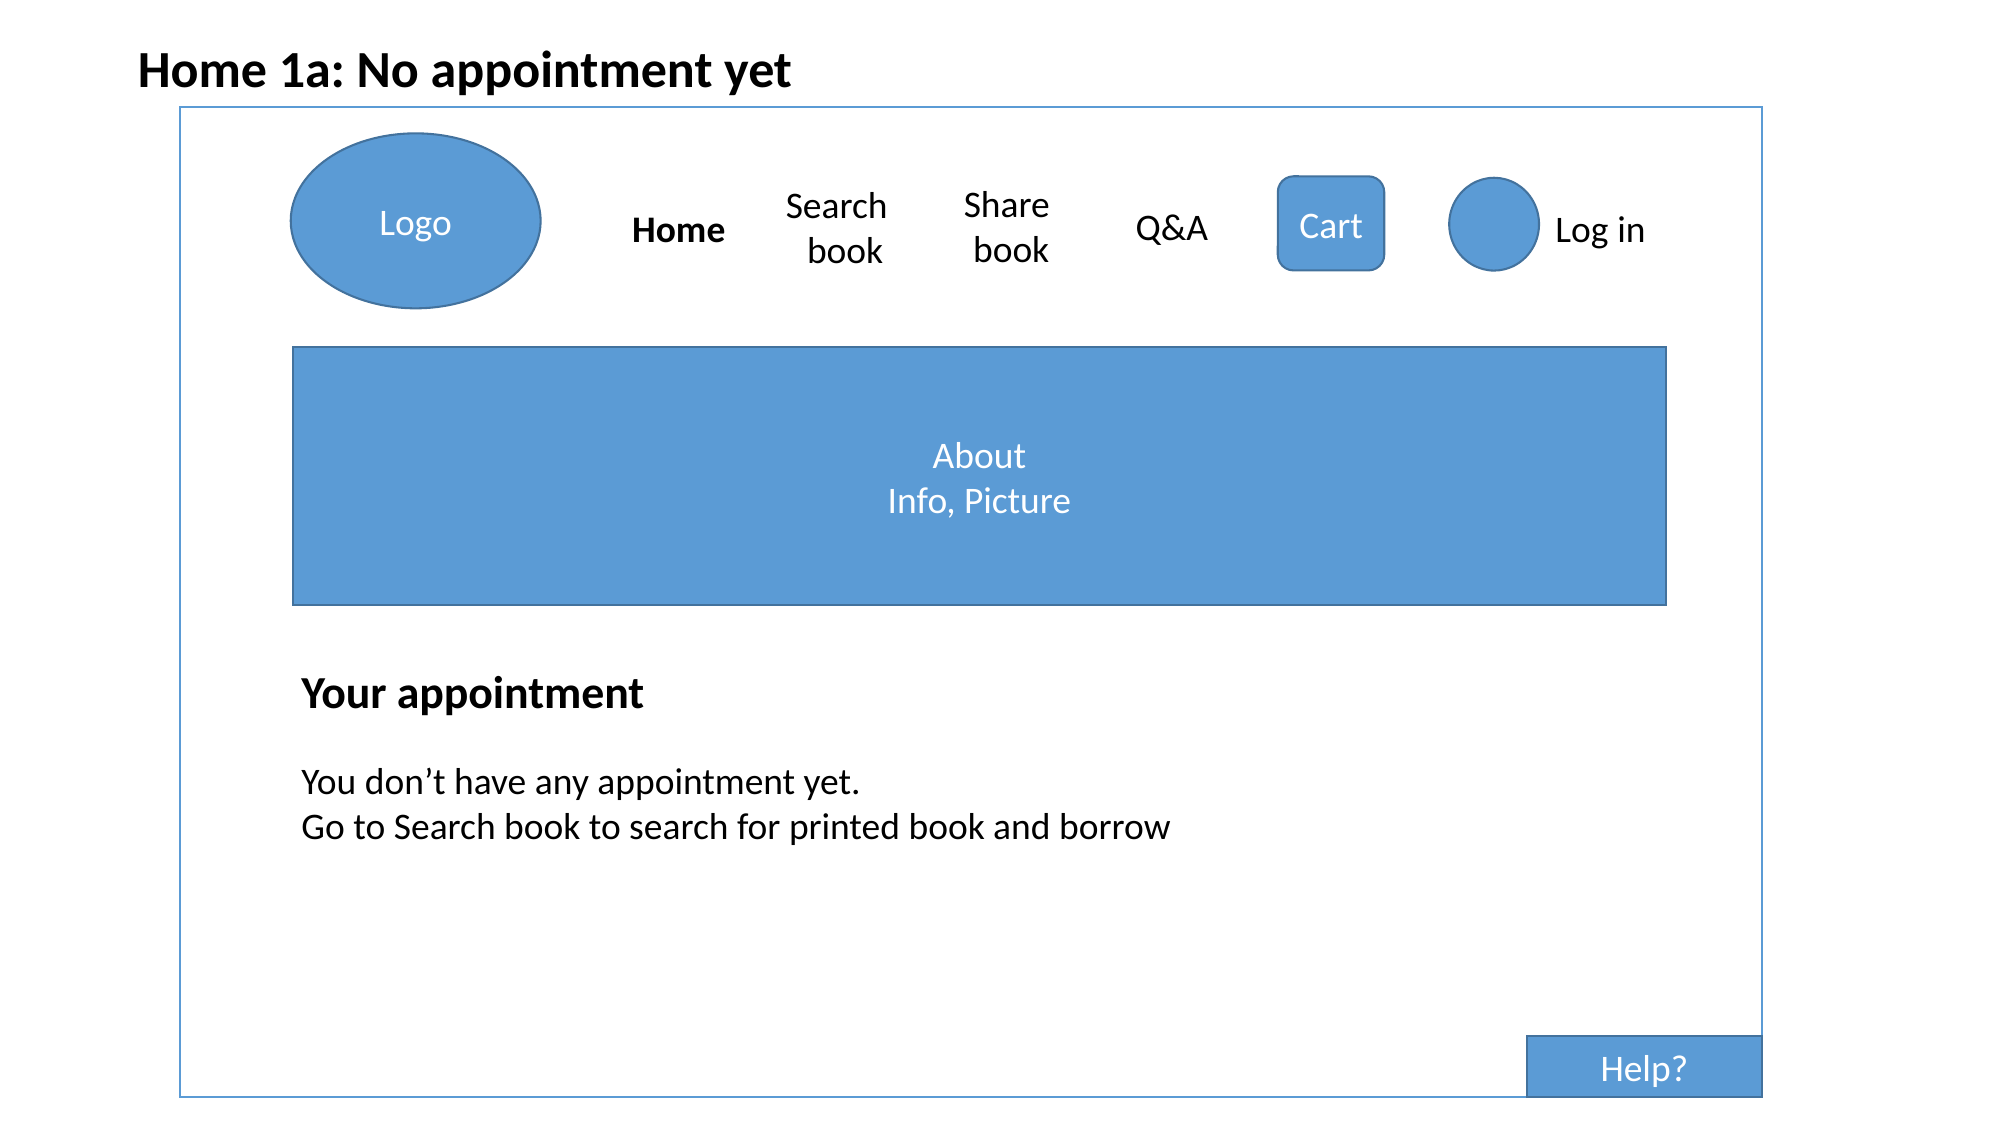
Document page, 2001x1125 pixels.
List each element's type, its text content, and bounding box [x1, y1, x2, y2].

text_box Home 1a: No appointment yet [123, 28, 808, 106]
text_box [179, 106, 1763, 1097]
